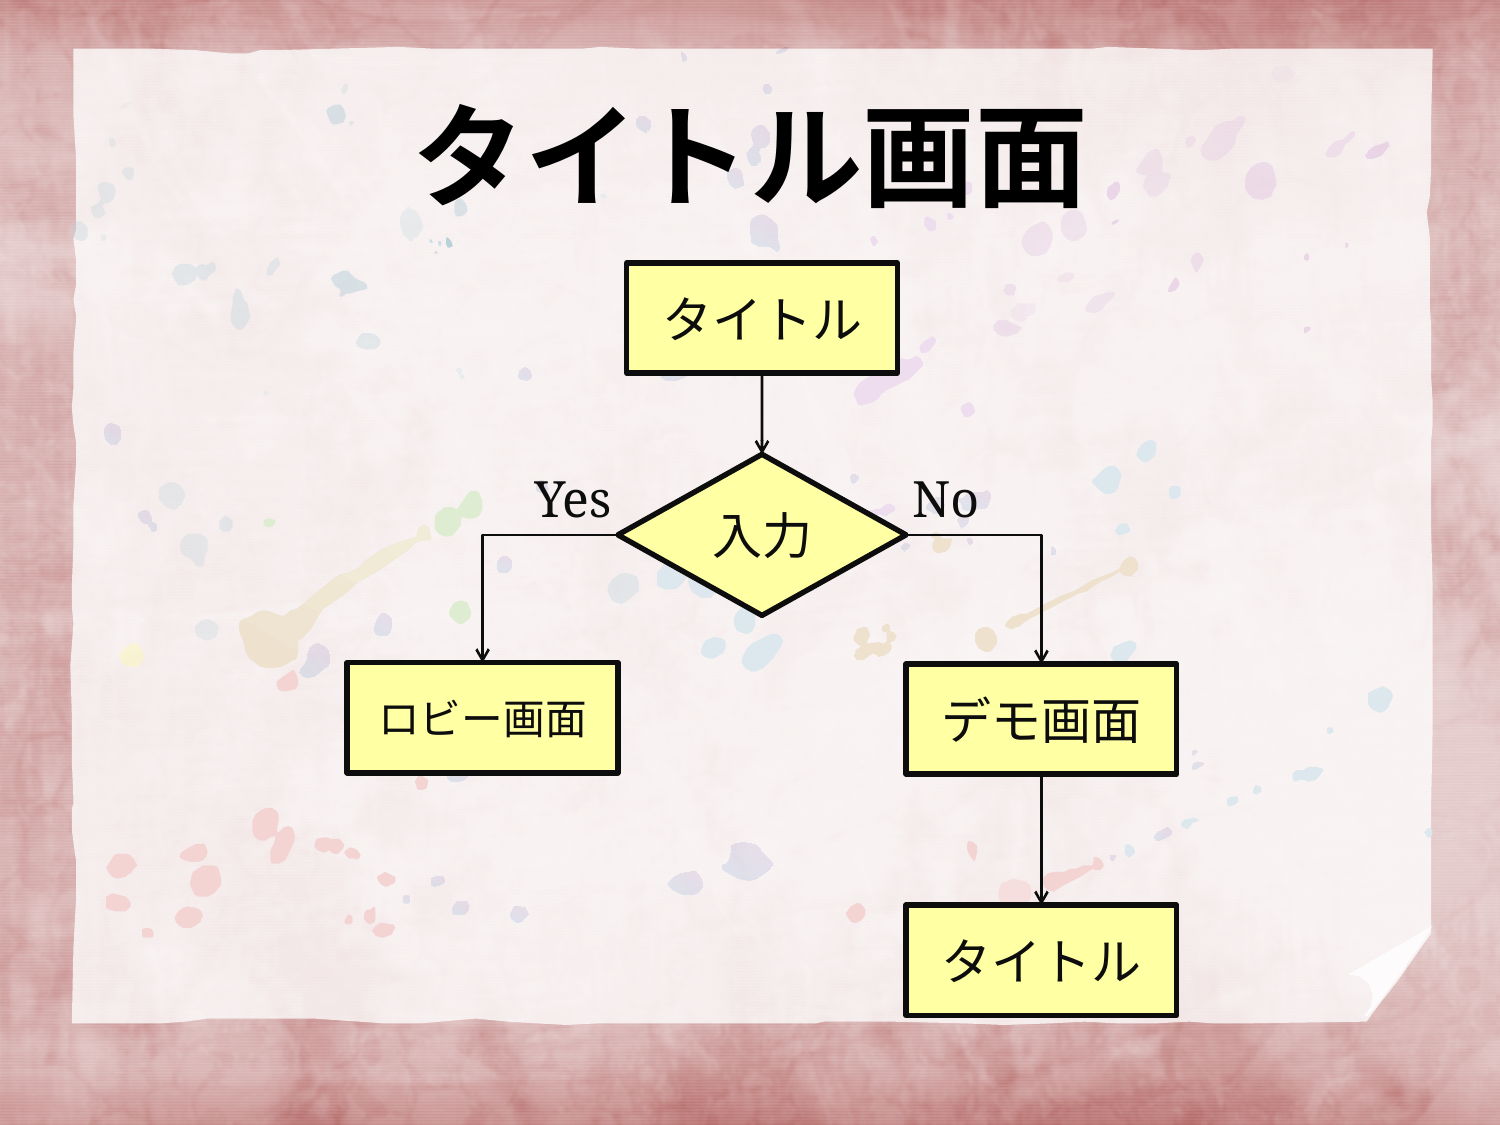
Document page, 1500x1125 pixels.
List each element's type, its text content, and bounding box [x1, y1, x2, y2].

text_box タイトル [903, 902, 1179, 1018]
text_box 入力 [619, 453, 906, 618]
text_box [484, 536, 618, 661]
text_box No [897, 460, 1003, 535]
text_box タイトル [624, 260, 900, 376]
text_box デモ画面 [903, 661, 1179, 777]
text_box タイトル画面 [397, 78, 1103, 229]
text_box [907, 536, 1040, 663]
text_box ロビー画面 [344, 660, 621, 776]
text_box Yes [519, 460, 626, 536]
